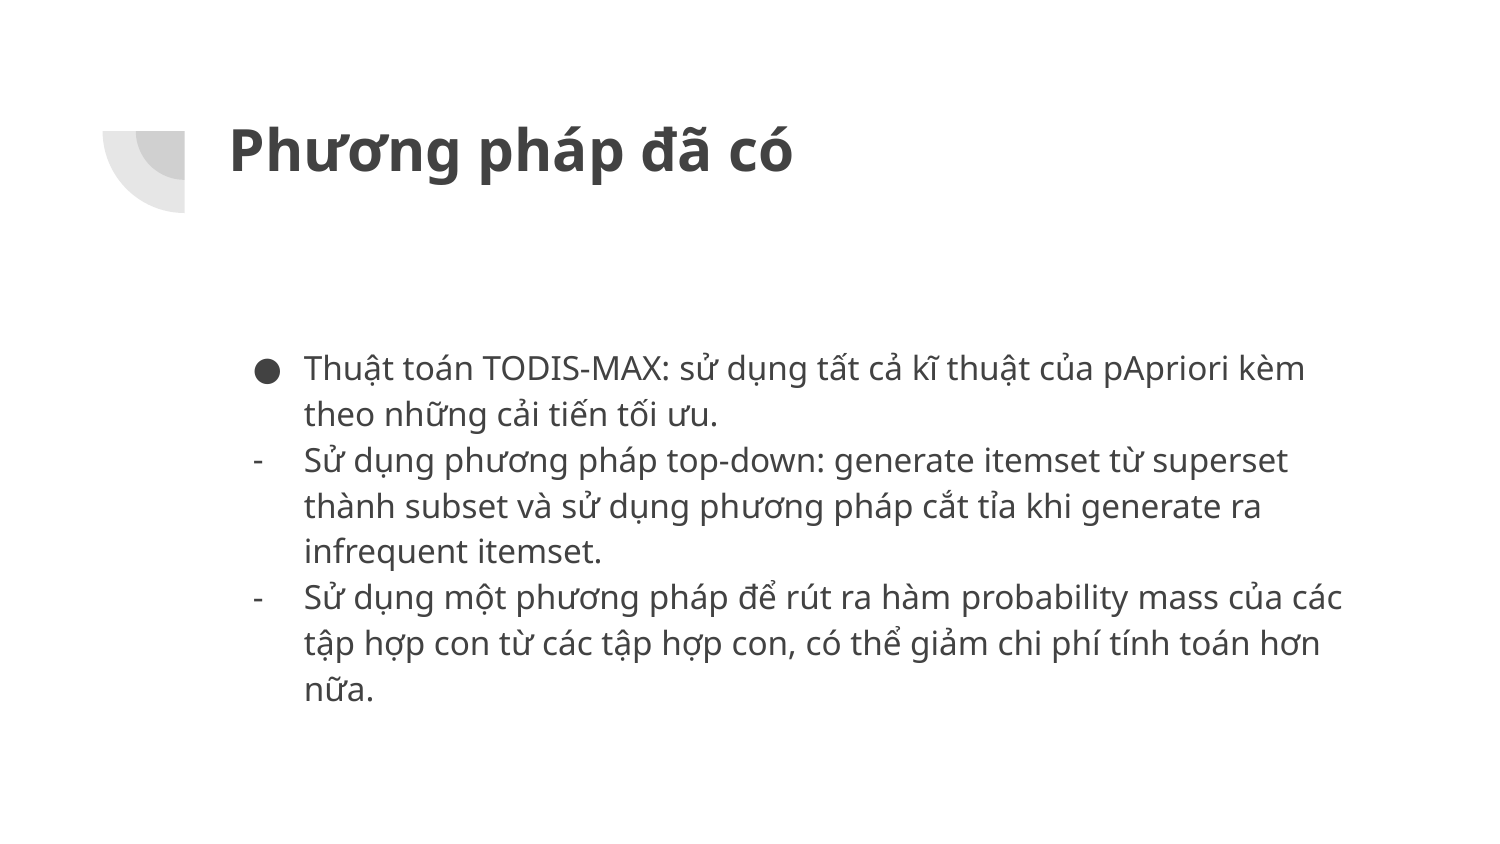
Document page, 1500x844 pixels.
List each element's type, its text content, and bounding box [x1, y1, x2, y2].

title Phương pháp đã có [213, 98, 1368, 263]
list Thuật toán TODIS-MAX: sử dụng tất cả kĩ thuật của pApriori kèm theo những cải tiến tối ưu. Sử dụng phương pháp top-down: generate itemset từ superset thành subset và sử dụng phương pháp cắt tỉa khi generate ra infrequent itemset. Sử dụng một phương pháp để rút ra hàm probability mass của các tập hợp con từ các tập hợp con, có thể giảm chi phí tính toán hơn nữa. [213, 326, 1368, 744]
